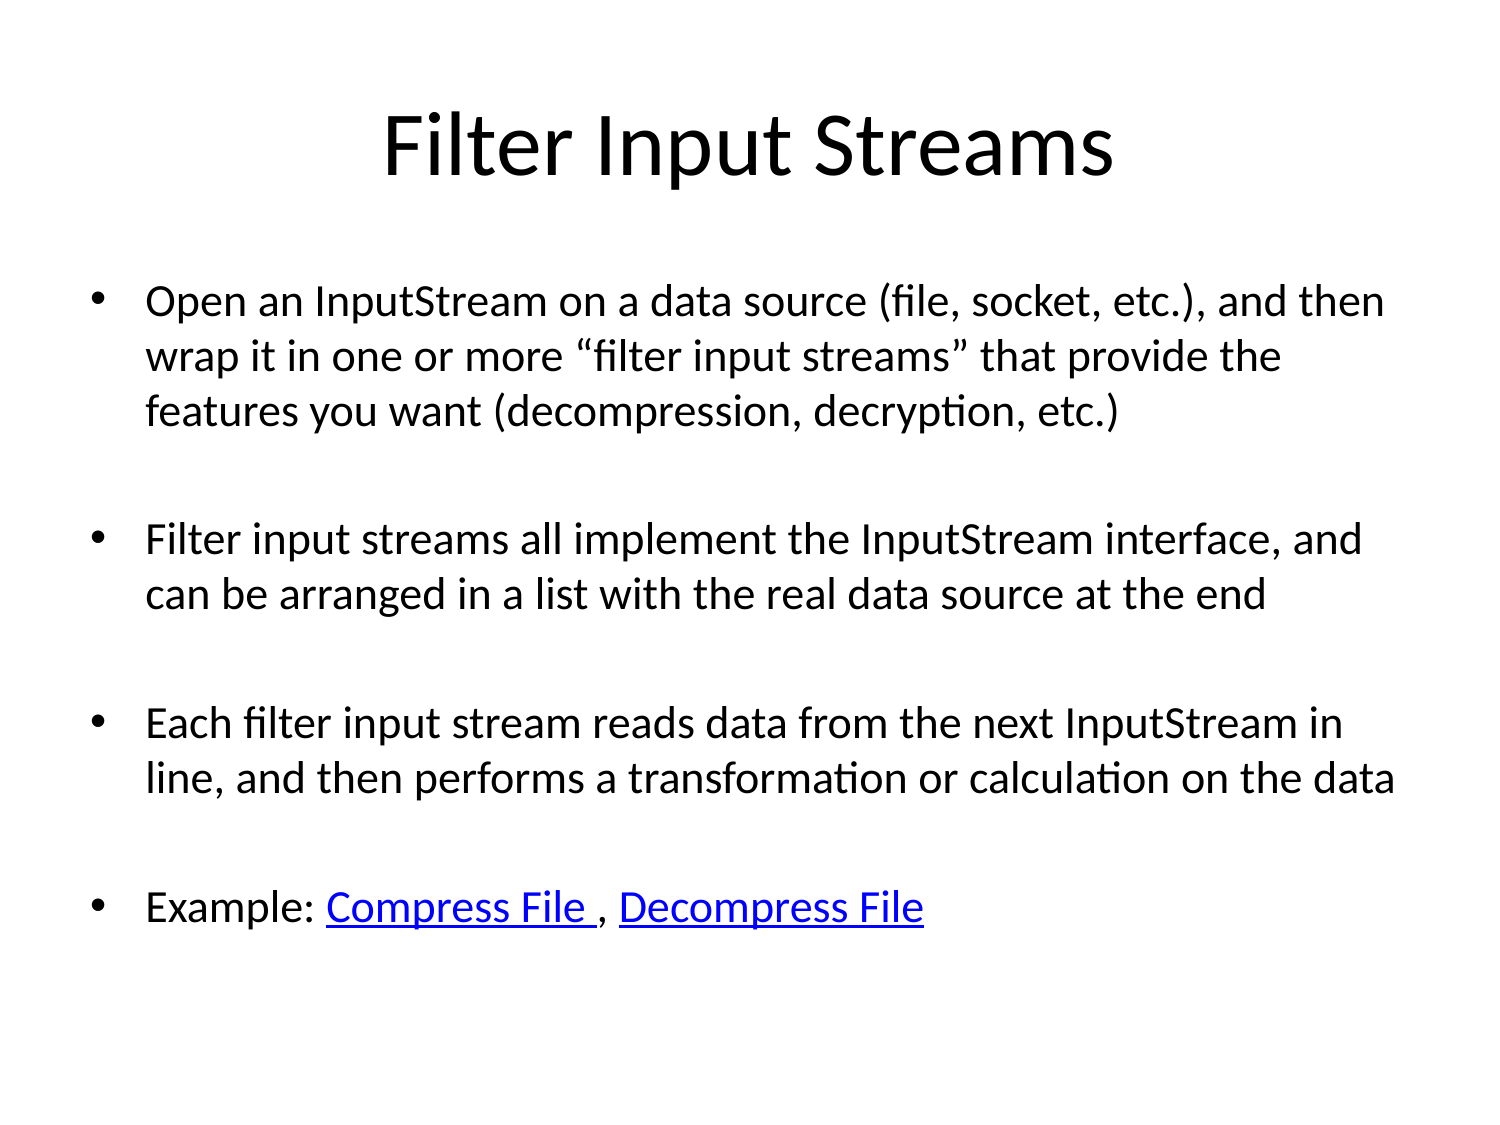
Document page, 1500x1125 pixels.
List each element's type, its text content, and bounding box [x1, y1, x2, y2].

list Open an InputStream on a data source (file, socket, etc.), and then wrap it in one or more “filter input streams” that provide the features you want (decompression, decryption, etc.) Filter input streams all implement the InputStream interface, and can be arranged in a list with the real data source at the end Each filter input stream reads data from the next InputStream in line, and then performs a transformation or calculation on the data Example: Compress File , Decompress File [75, 262, 1425, 1005]
title Filter Input Streams [75, 45, 1425, 233]
